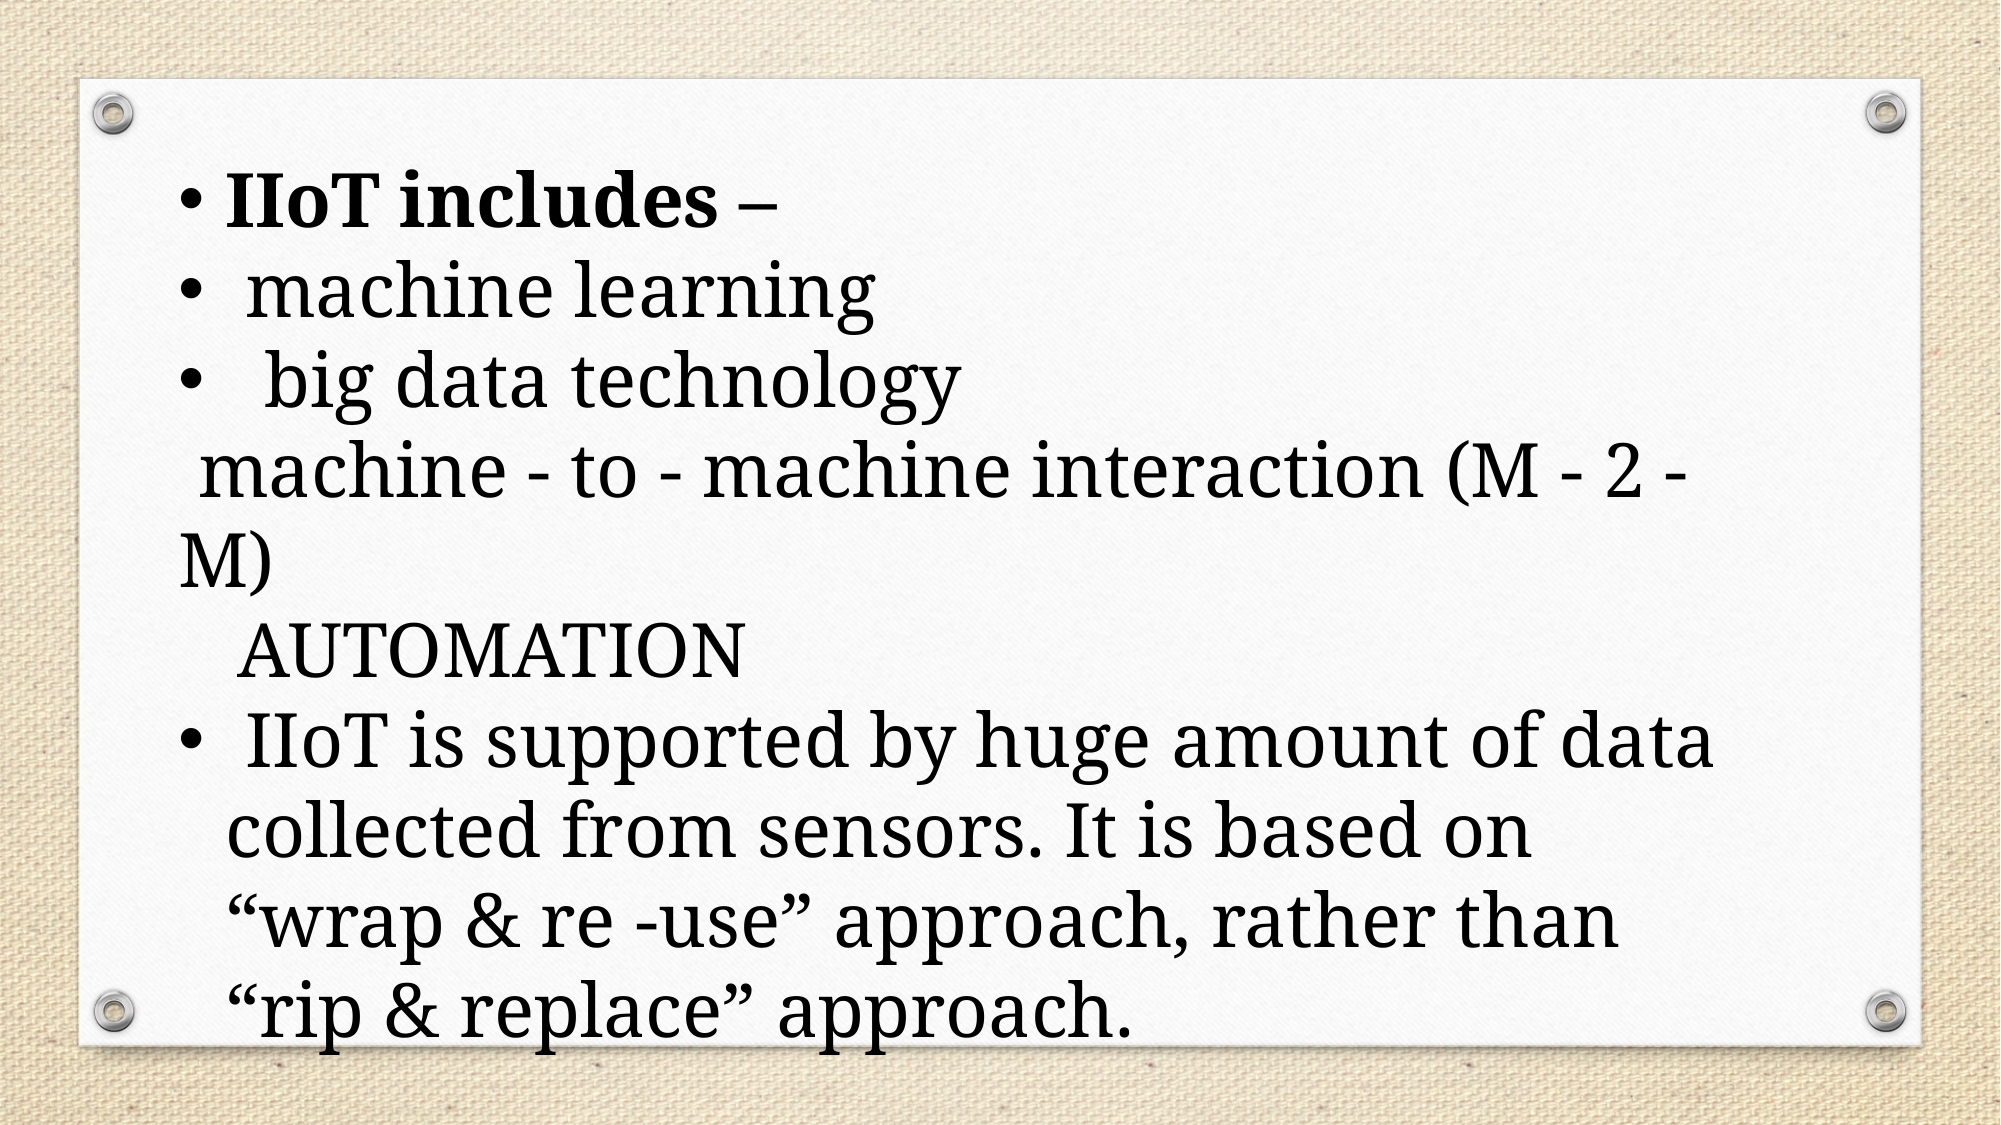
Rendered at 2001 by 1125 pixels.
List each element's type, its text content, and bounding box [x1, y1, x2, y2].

picture [0, 0, 2001, 1125]
text_box IIoT includes – machine learning big data technology machine ‐ to ‐ machine interaction (M ‐ 2 ‐M) AUTOMATION IIoT is supported by huge amount of data collected from sensors. It is based on “wrap & re ‐use” approach, rather than “rip & replace” approach. [163, 145, 1734, 1060]
